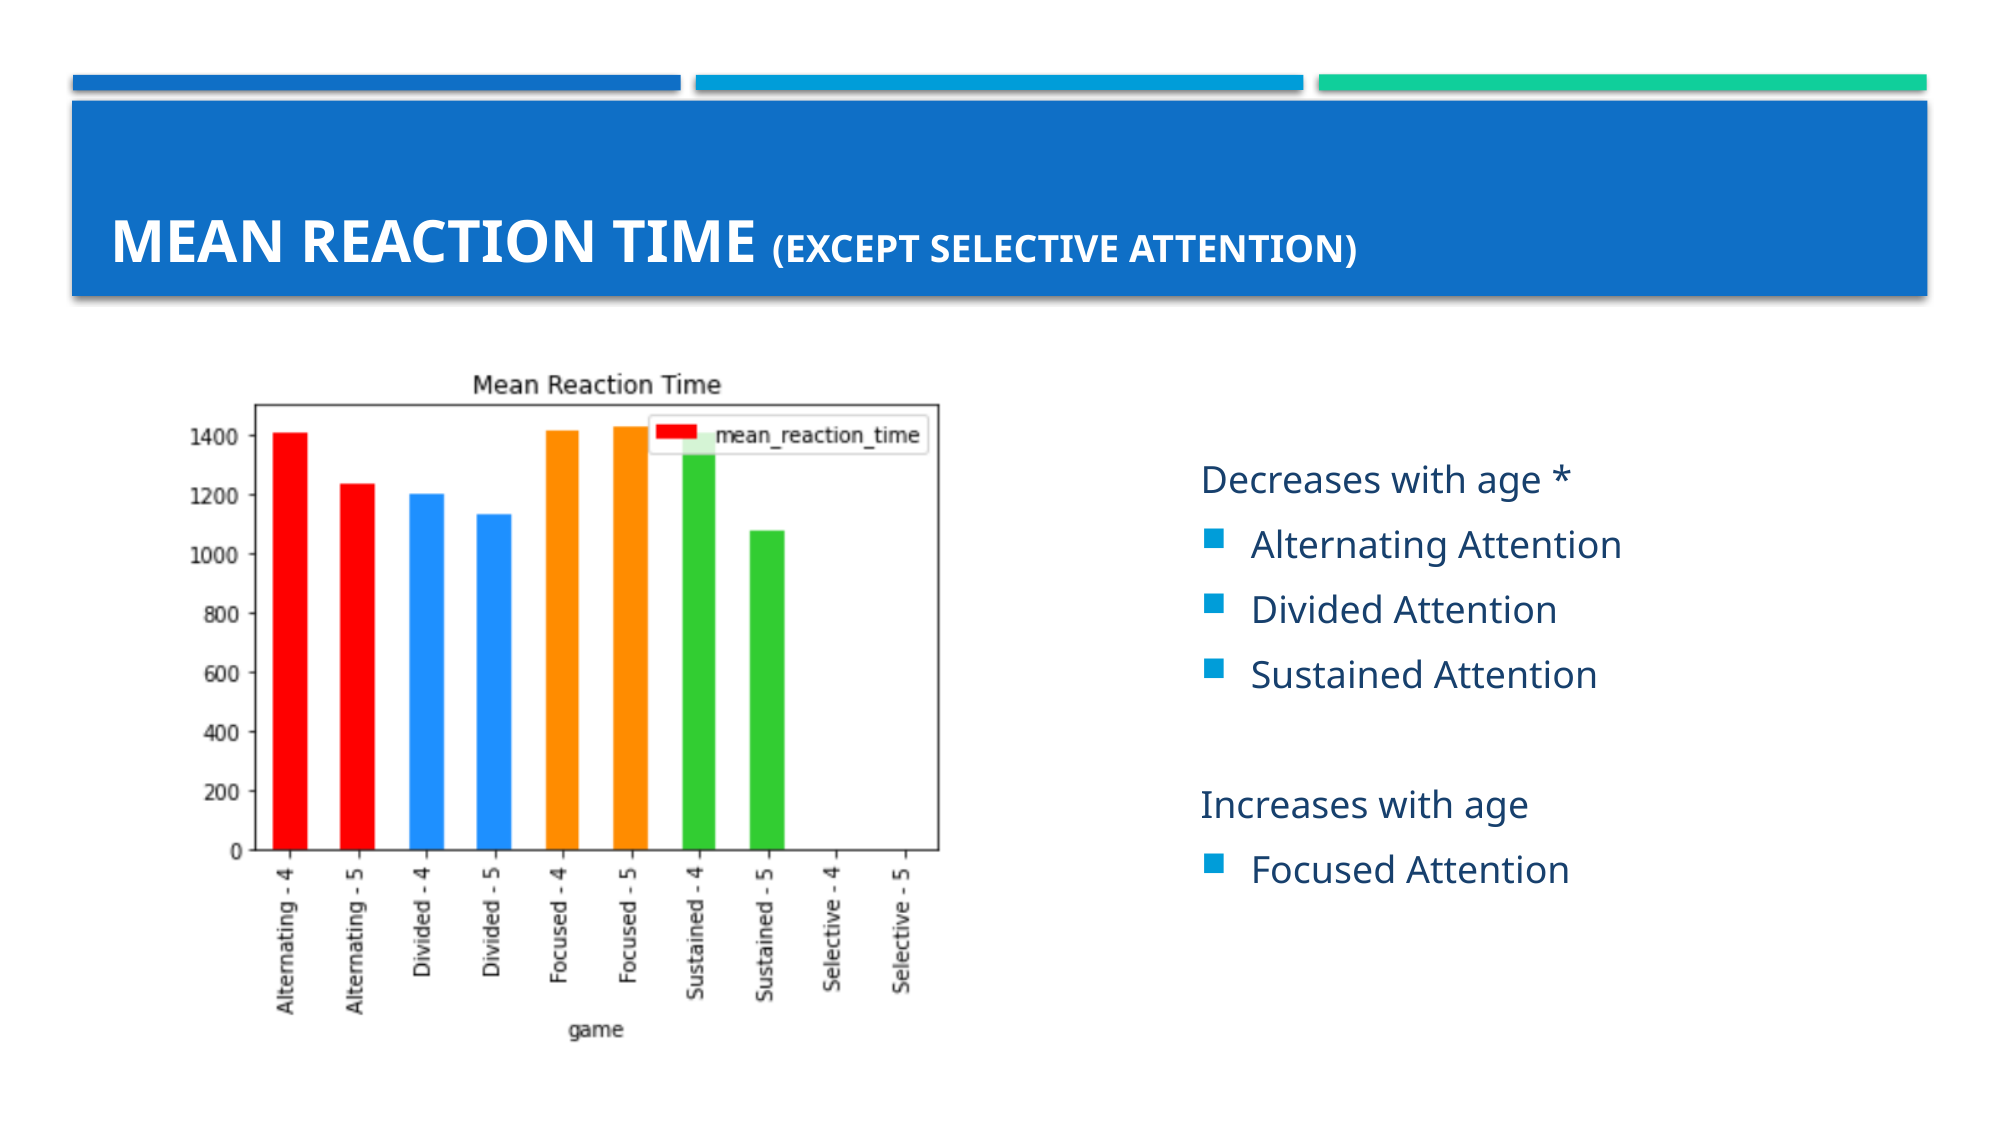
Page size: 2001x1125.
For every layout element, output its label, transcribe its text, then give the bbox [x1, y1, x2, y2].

title Mean reaction time (except selective attention) [95, 115, 1905, 282]
text_box Decreases with age * Alternating Attention Divided Attention Sustained Attention Increases with age Focused Attention [1185, 371, 1959, 975]
picture [153, 344, 1001, 1050]
